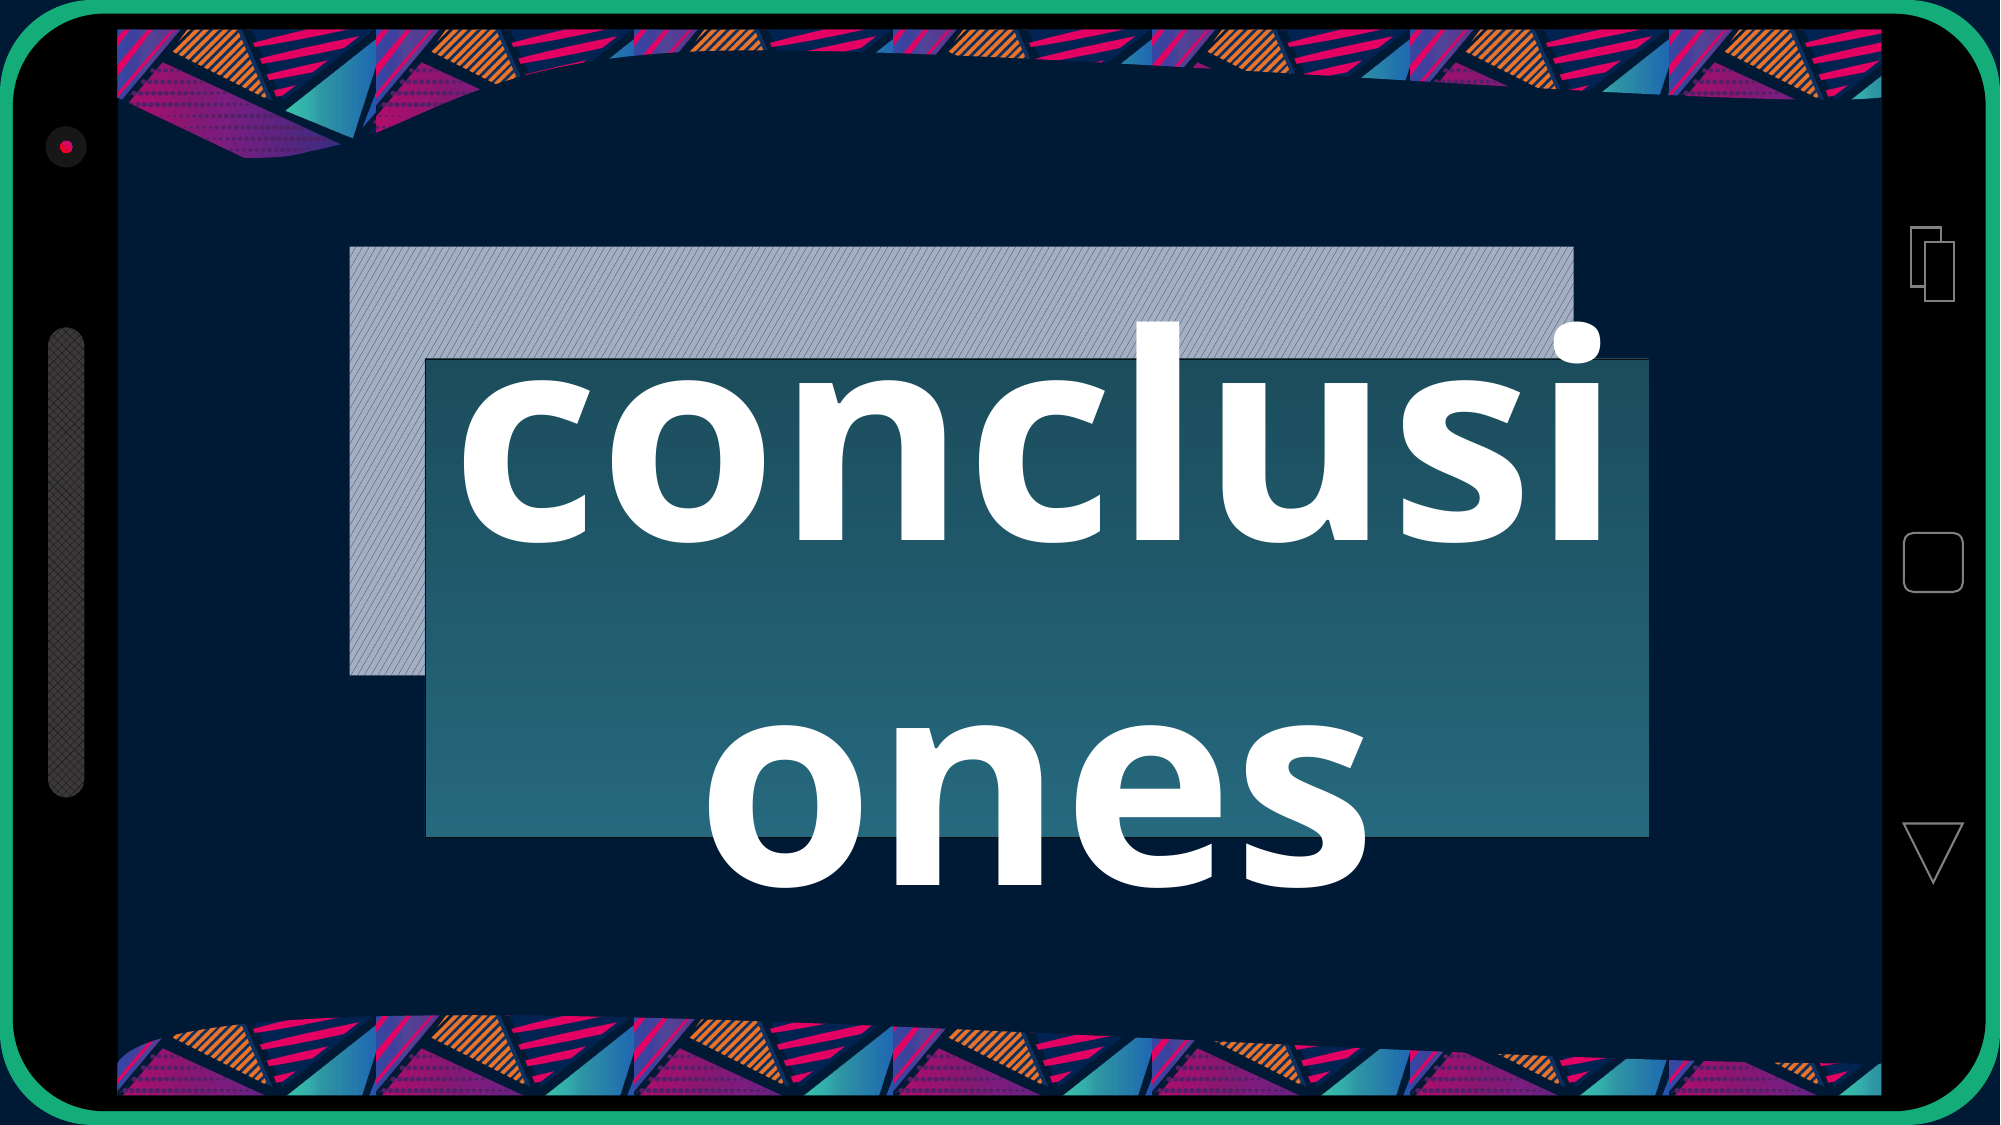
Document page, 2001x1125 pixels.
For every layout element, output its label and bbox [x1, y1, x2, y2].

text_box [349, 246, 1649, 838]
text_box [0, 0, 2000, 1125]
